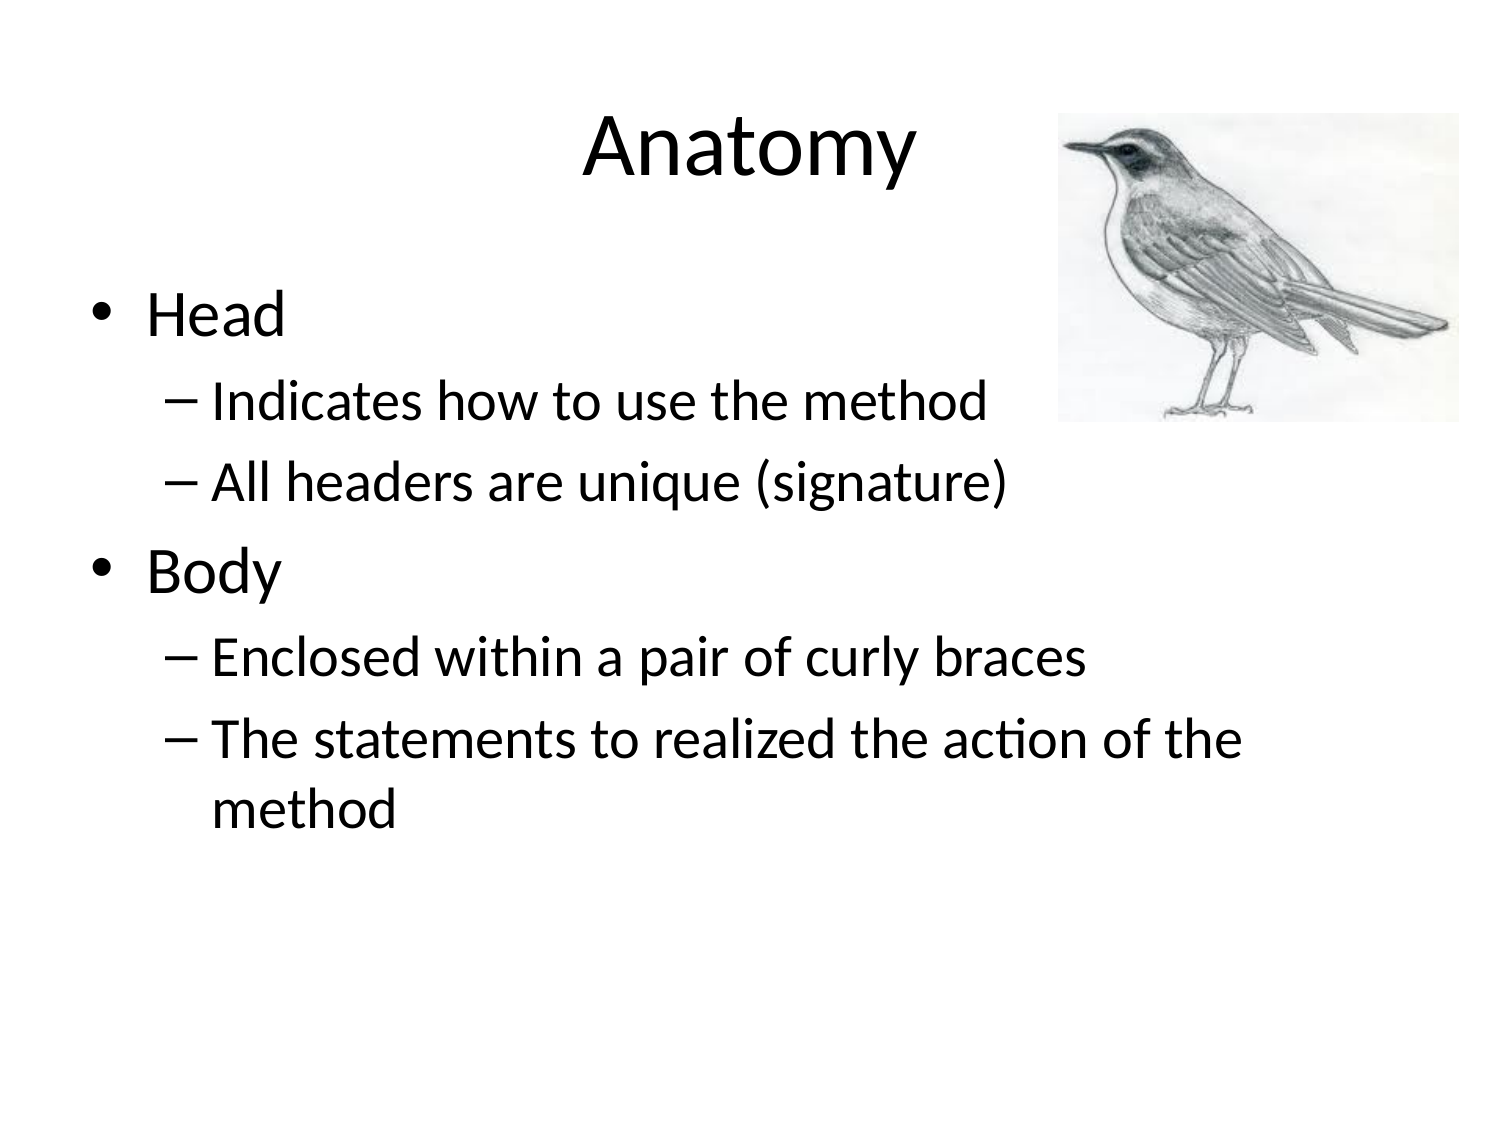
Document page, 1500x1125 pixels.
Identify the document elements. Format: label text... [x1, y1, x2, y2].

picture [1058, 113, 1459, 422]
list Head Indicates how to use the method All headers are unique (signature) Body Enclosed within a pair of curly braces The statements to realized the action of the method [75, 262, 1425, 1005]
title Anatomy [75, 45, 1425, 233]
